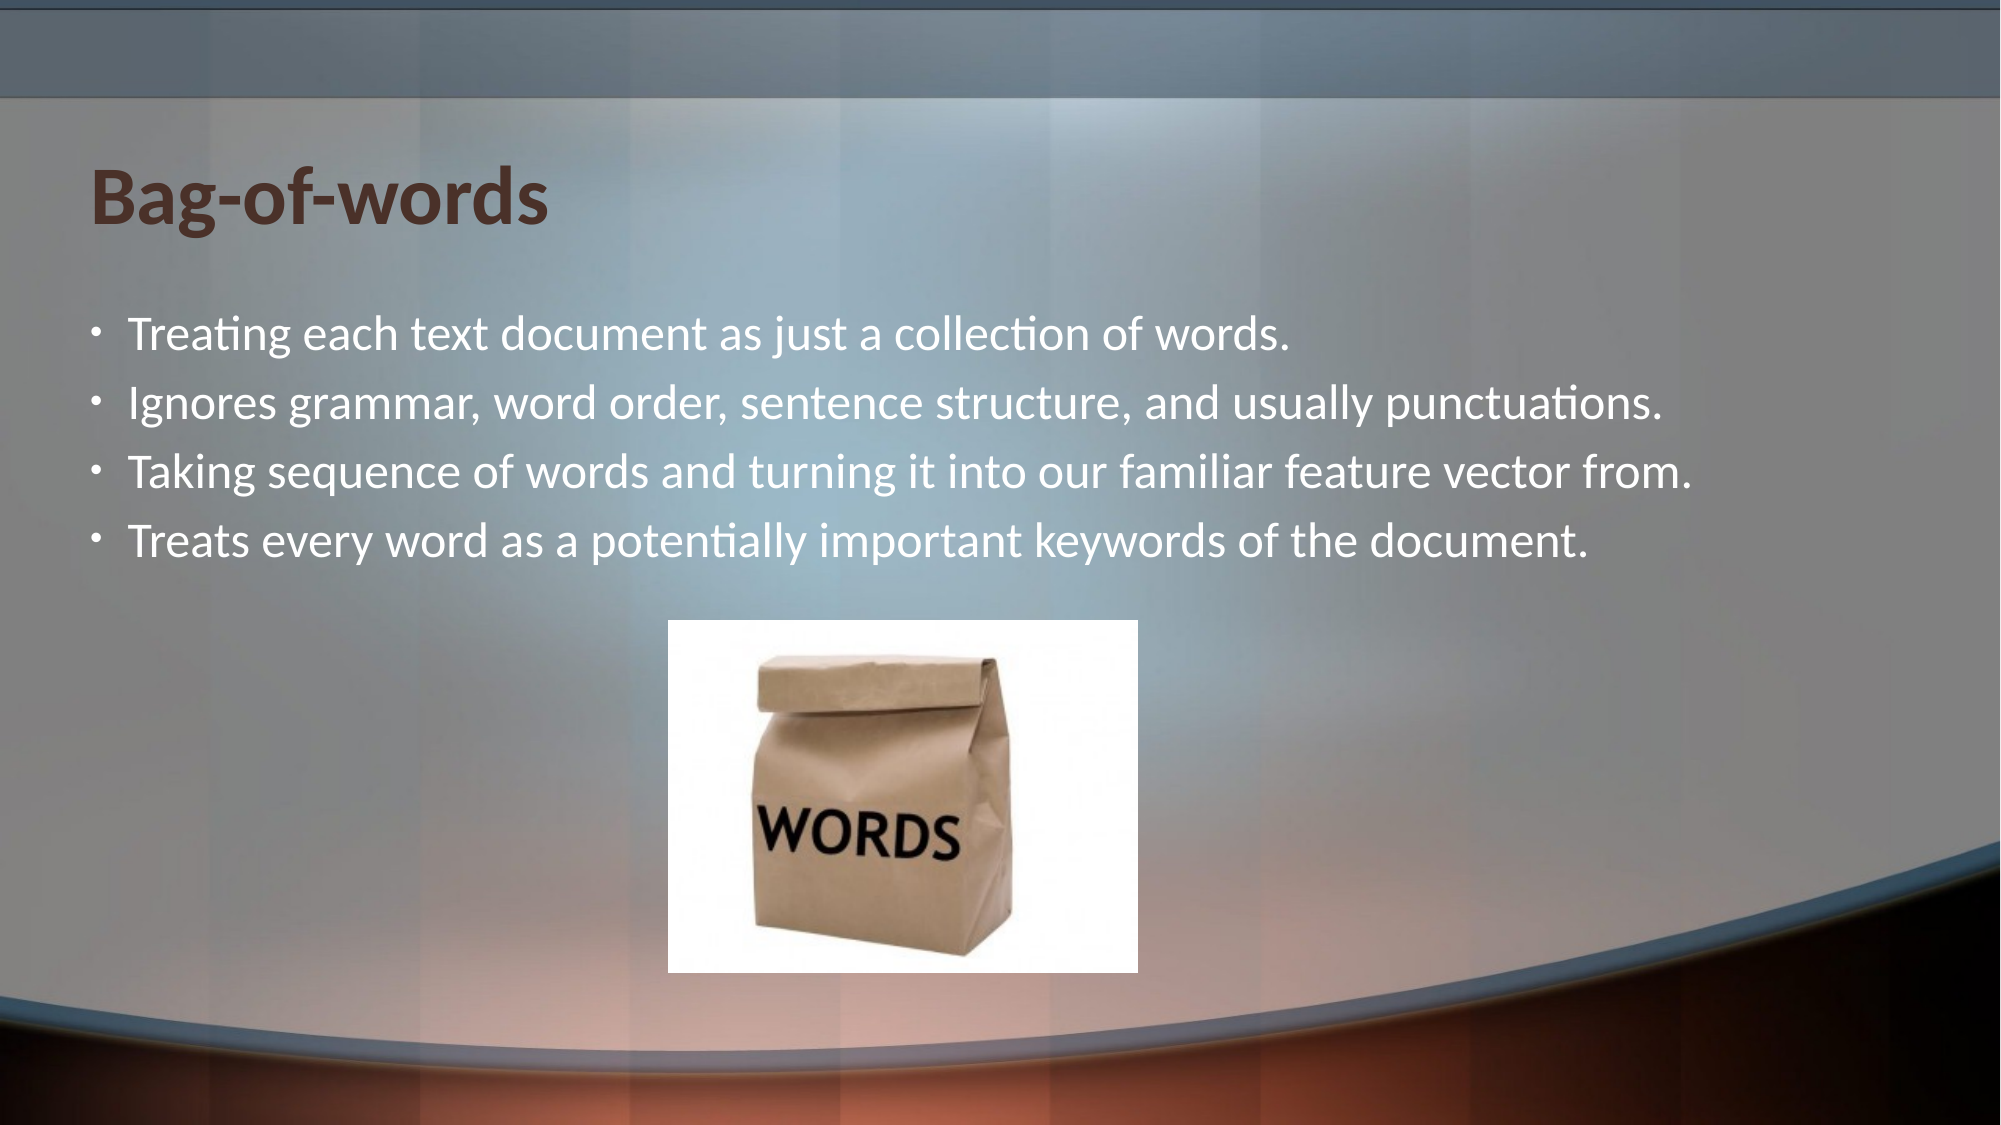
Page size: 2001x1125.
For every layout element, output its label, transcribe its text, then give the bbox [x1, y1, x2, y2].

title Bag-of-words [75, 104, 1732, 294]
list Treating each text document as just a collection of words. Ignores grammar, word order, sentence structure, and usually punctuations. Taking sequence of words and turning it into our familiar feature vector from. Treats every word as a potentially important keywords of the document. [75, 299, 1732, 920]
picture [0, 0, 2001, 1125]
